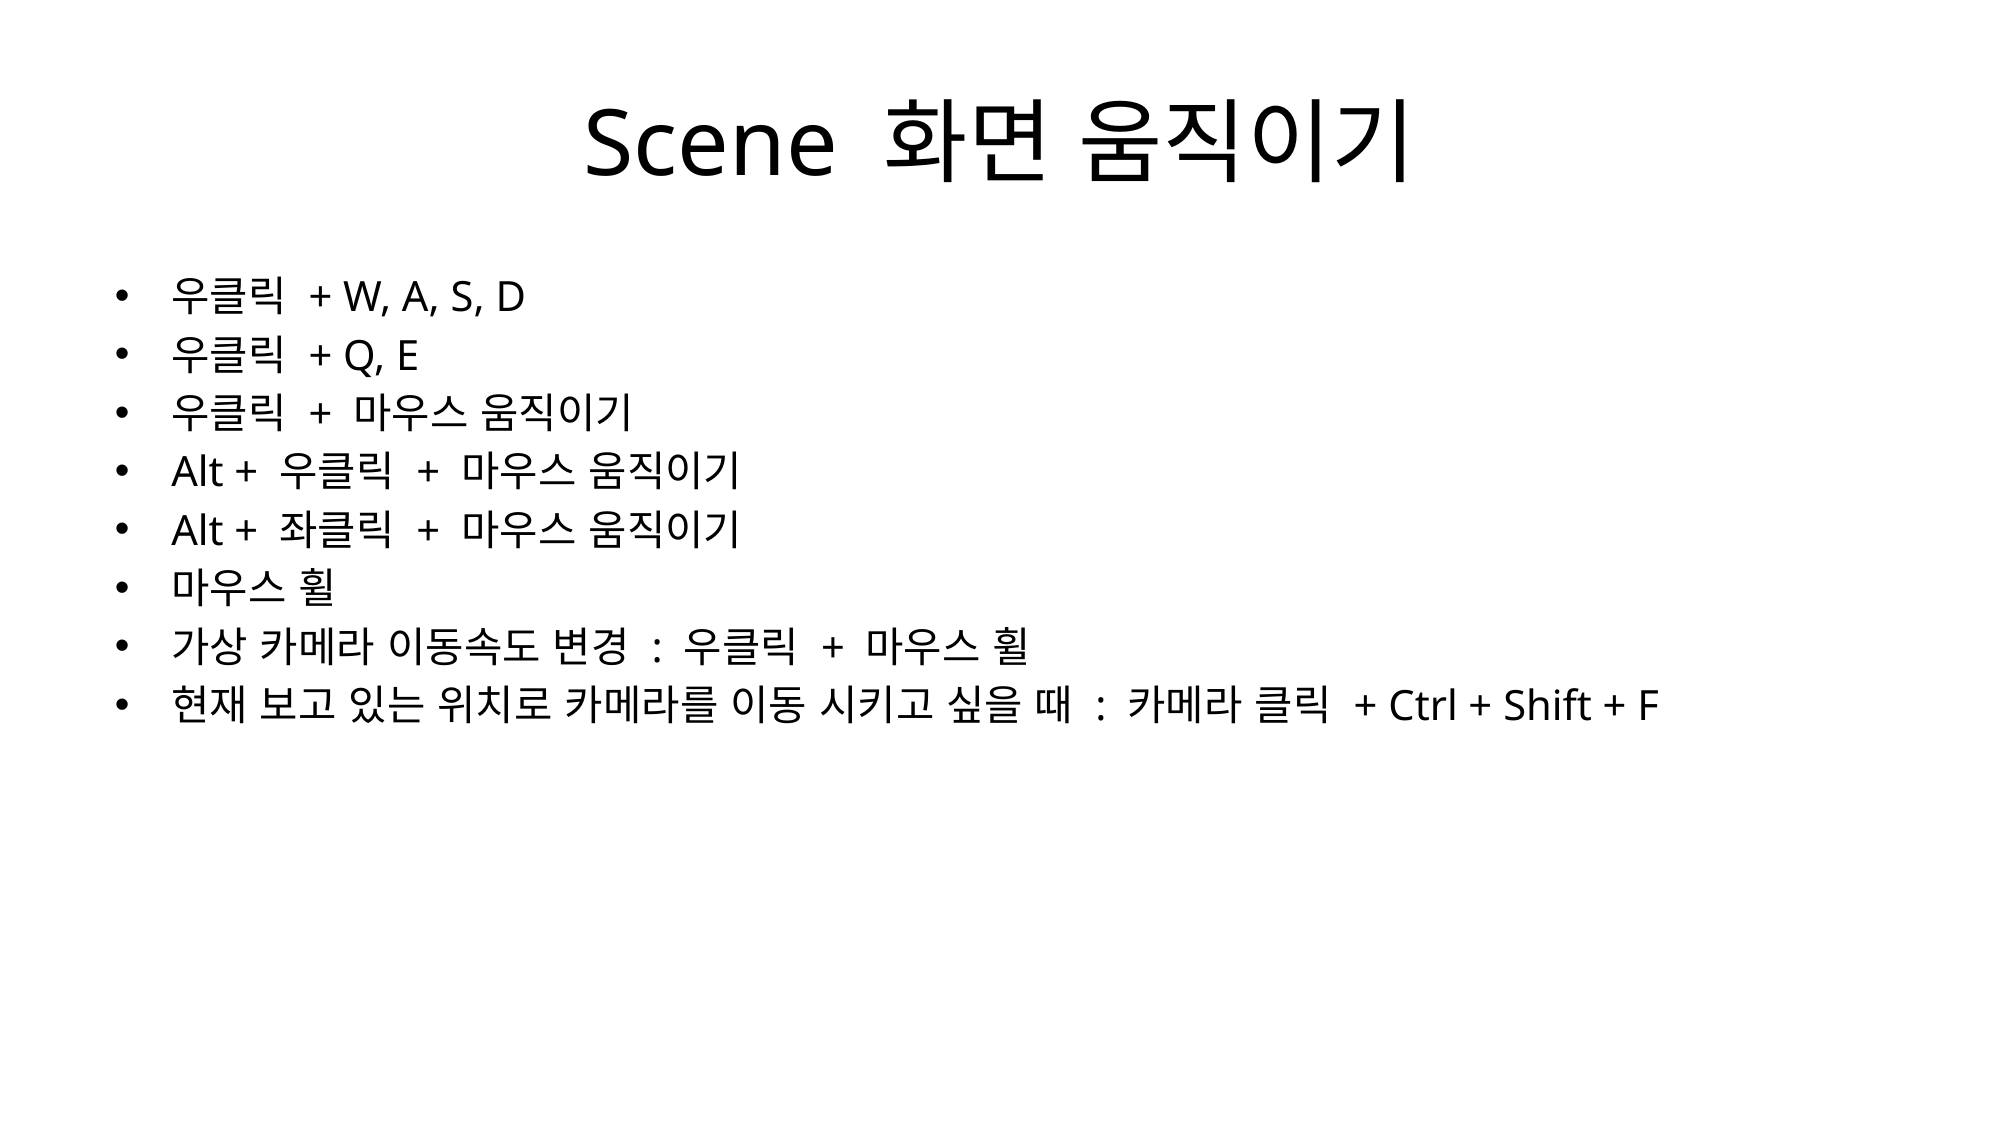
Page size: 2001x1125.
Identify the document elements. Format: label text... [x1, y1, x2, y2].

list 우클릭 + W, A, S, D 우클릭 + Q, E 우클릭 + 마우스 움직이기 Alt + 우클릭 + 마우스 움직이기 Alt + 좌클릭 + 마우스 움직이기 마우스 휠 가상 카메라 이동속도 변경 : 우클릭 + 마우스 휠 현재 보고 있는 위치로 카메라를 이동 시키고 싶을 때 : 카메라 클릭 + Ctrl + Shift + F [99, 262, 1900, 1005]
title Scene 화면 움직이기 [99, 45, 1900, 233]
